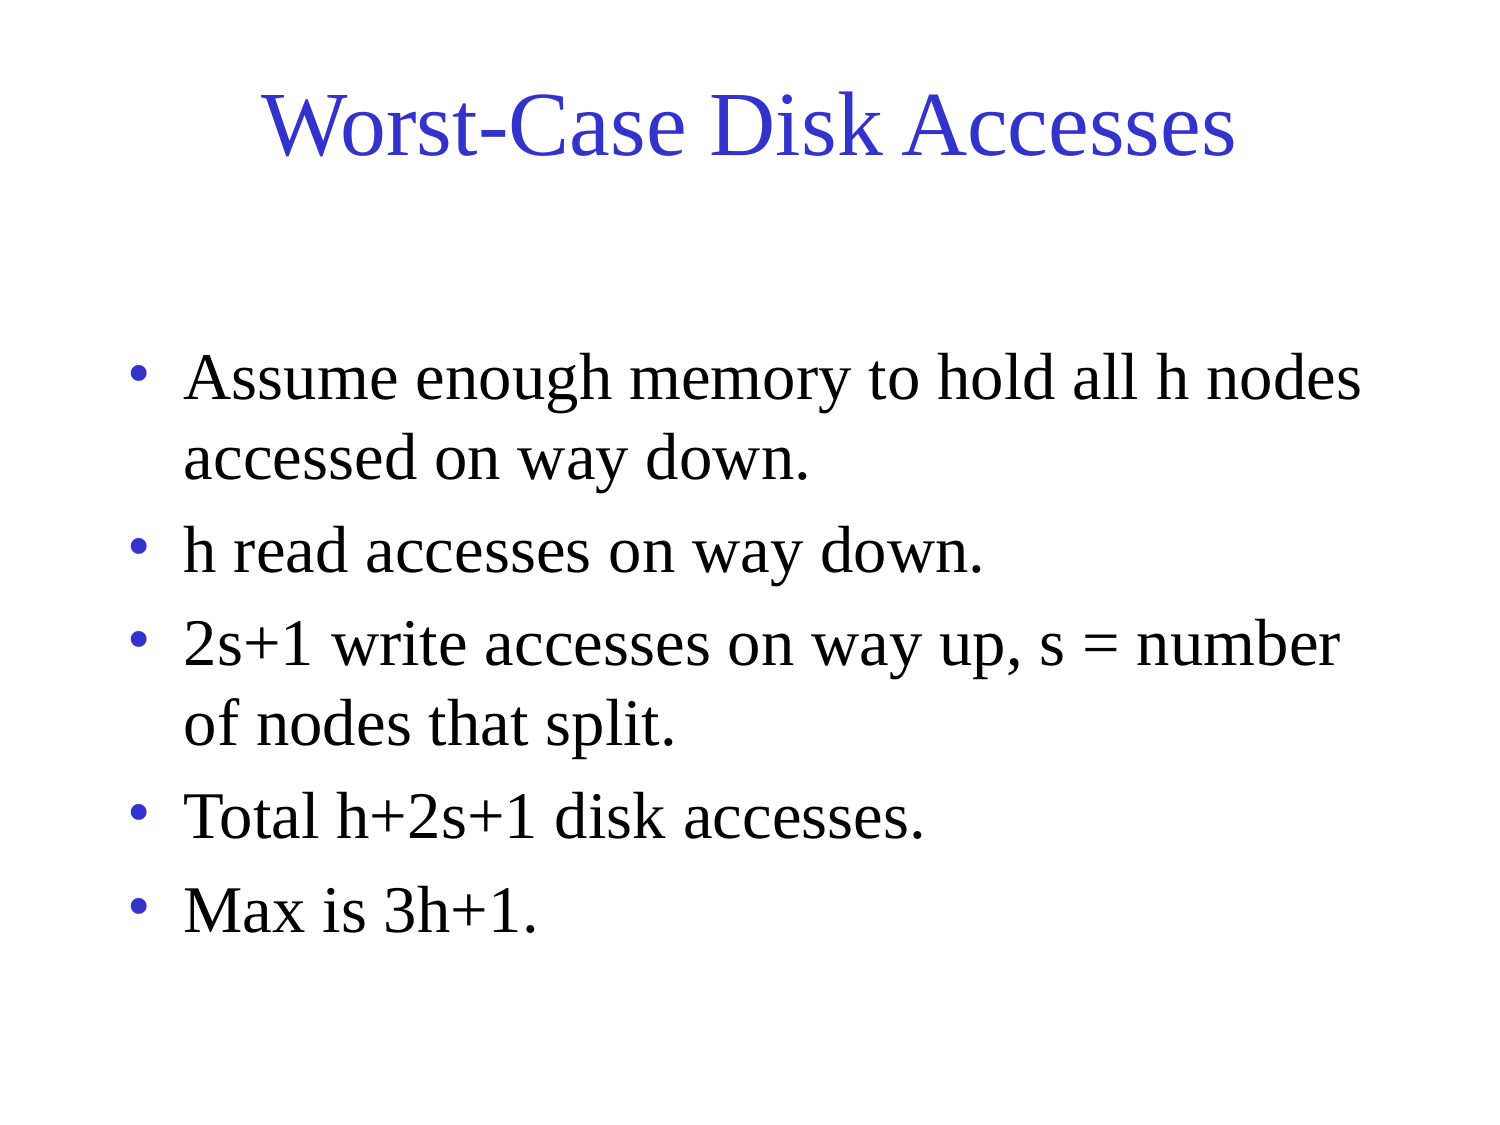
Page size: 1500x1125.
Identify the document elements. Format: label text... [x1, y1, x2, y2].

list Assume enough memory to hold all h nodes accessed on way down. h read accesses on way down. 2s+1 write accesses on way up, s = number of nodes that split. Total h+2s+1 disk accesses. Max is 3h+1. [112, 324, 1388, 1000]
title Worst-Case Disk Accesses [112, 24, 1388, 213]
